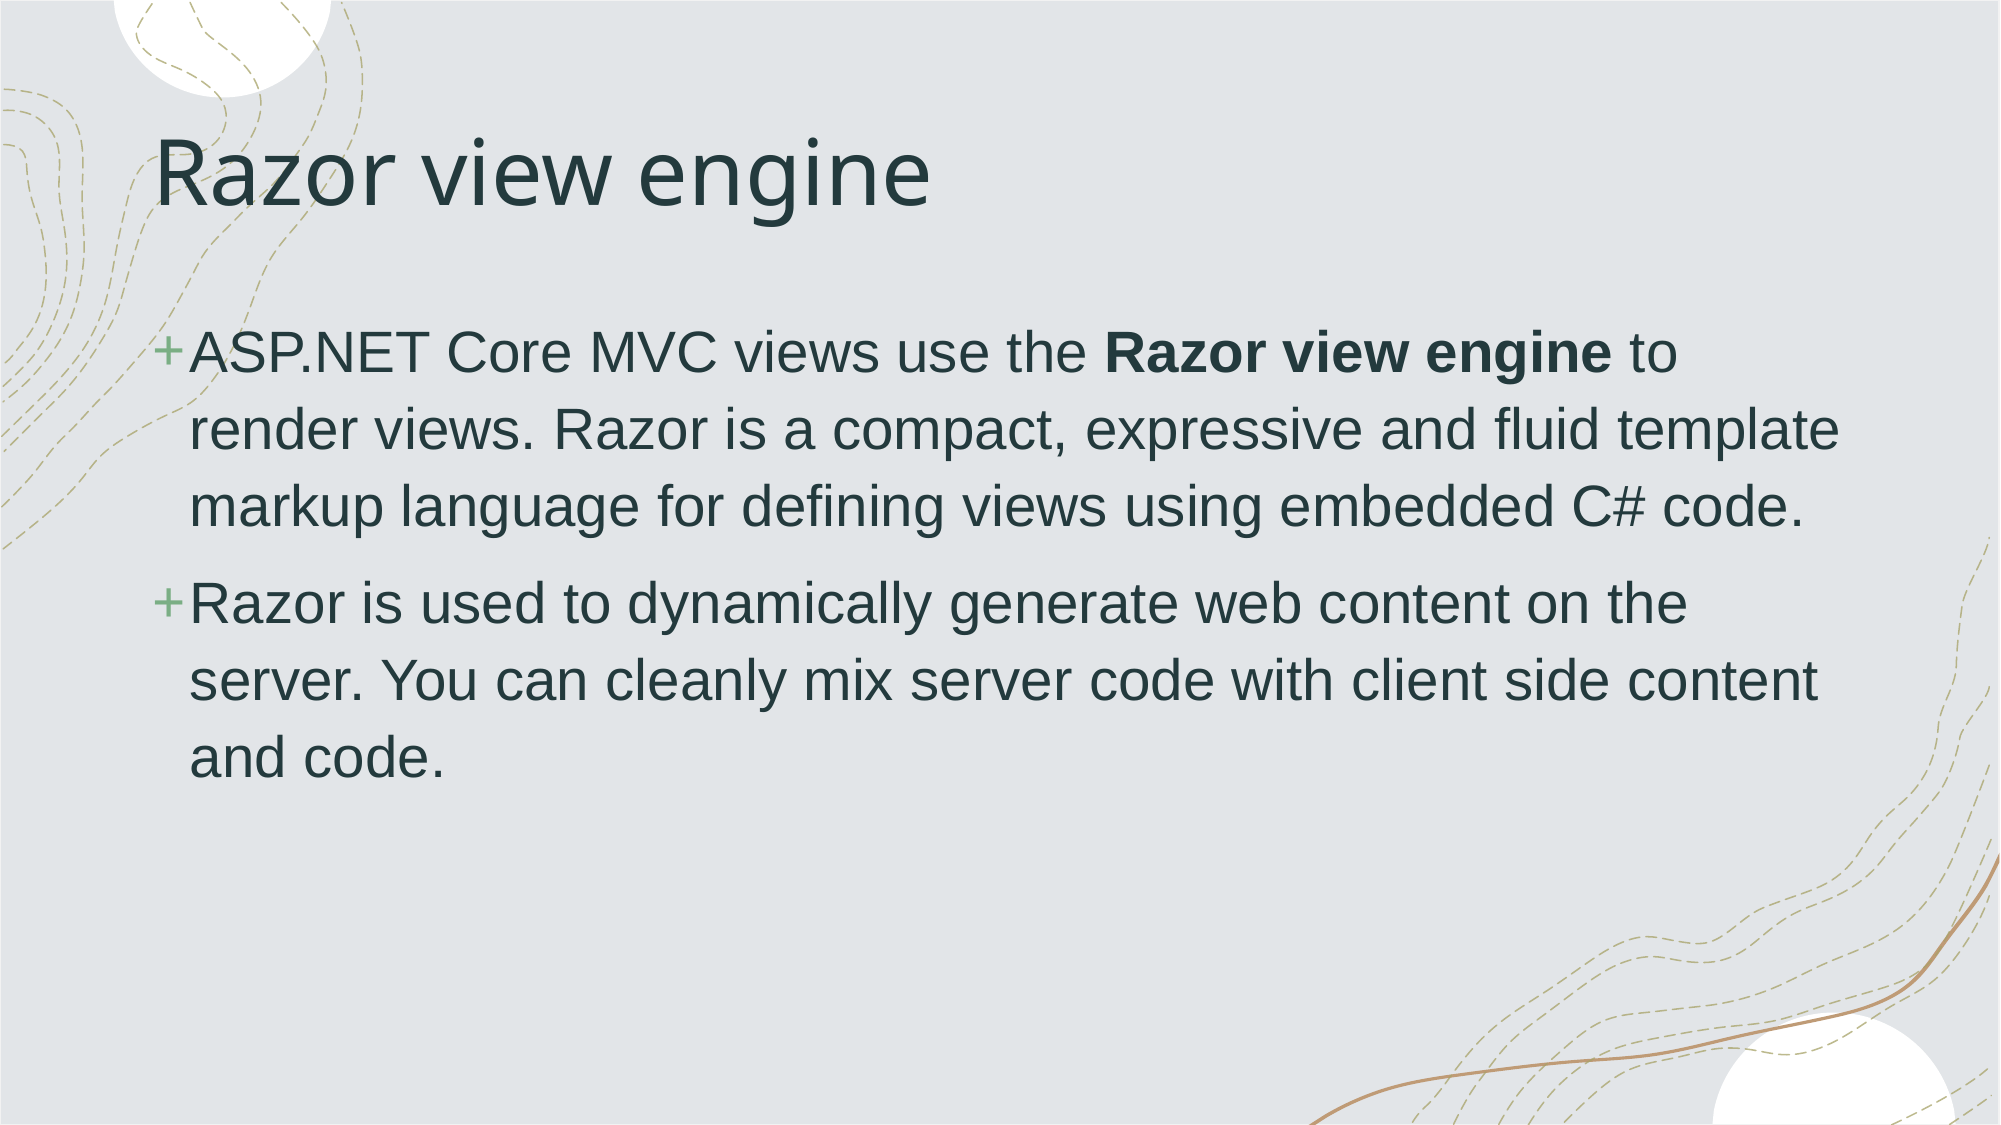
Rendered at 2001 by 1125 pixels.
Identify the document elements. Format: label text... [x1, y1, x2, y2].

list ASP.NET Core MVC views use the Razor view engine to render views. Razor is a compact, expressive and fluid template markup language for defining views using embedded C# code. Razor is used to dynamically generate web content on the server. You can cleanly mix server code with client side content and code. [137, 299, 1863, 1014]
title Razor view engine [137, 59, 1863, 278]
